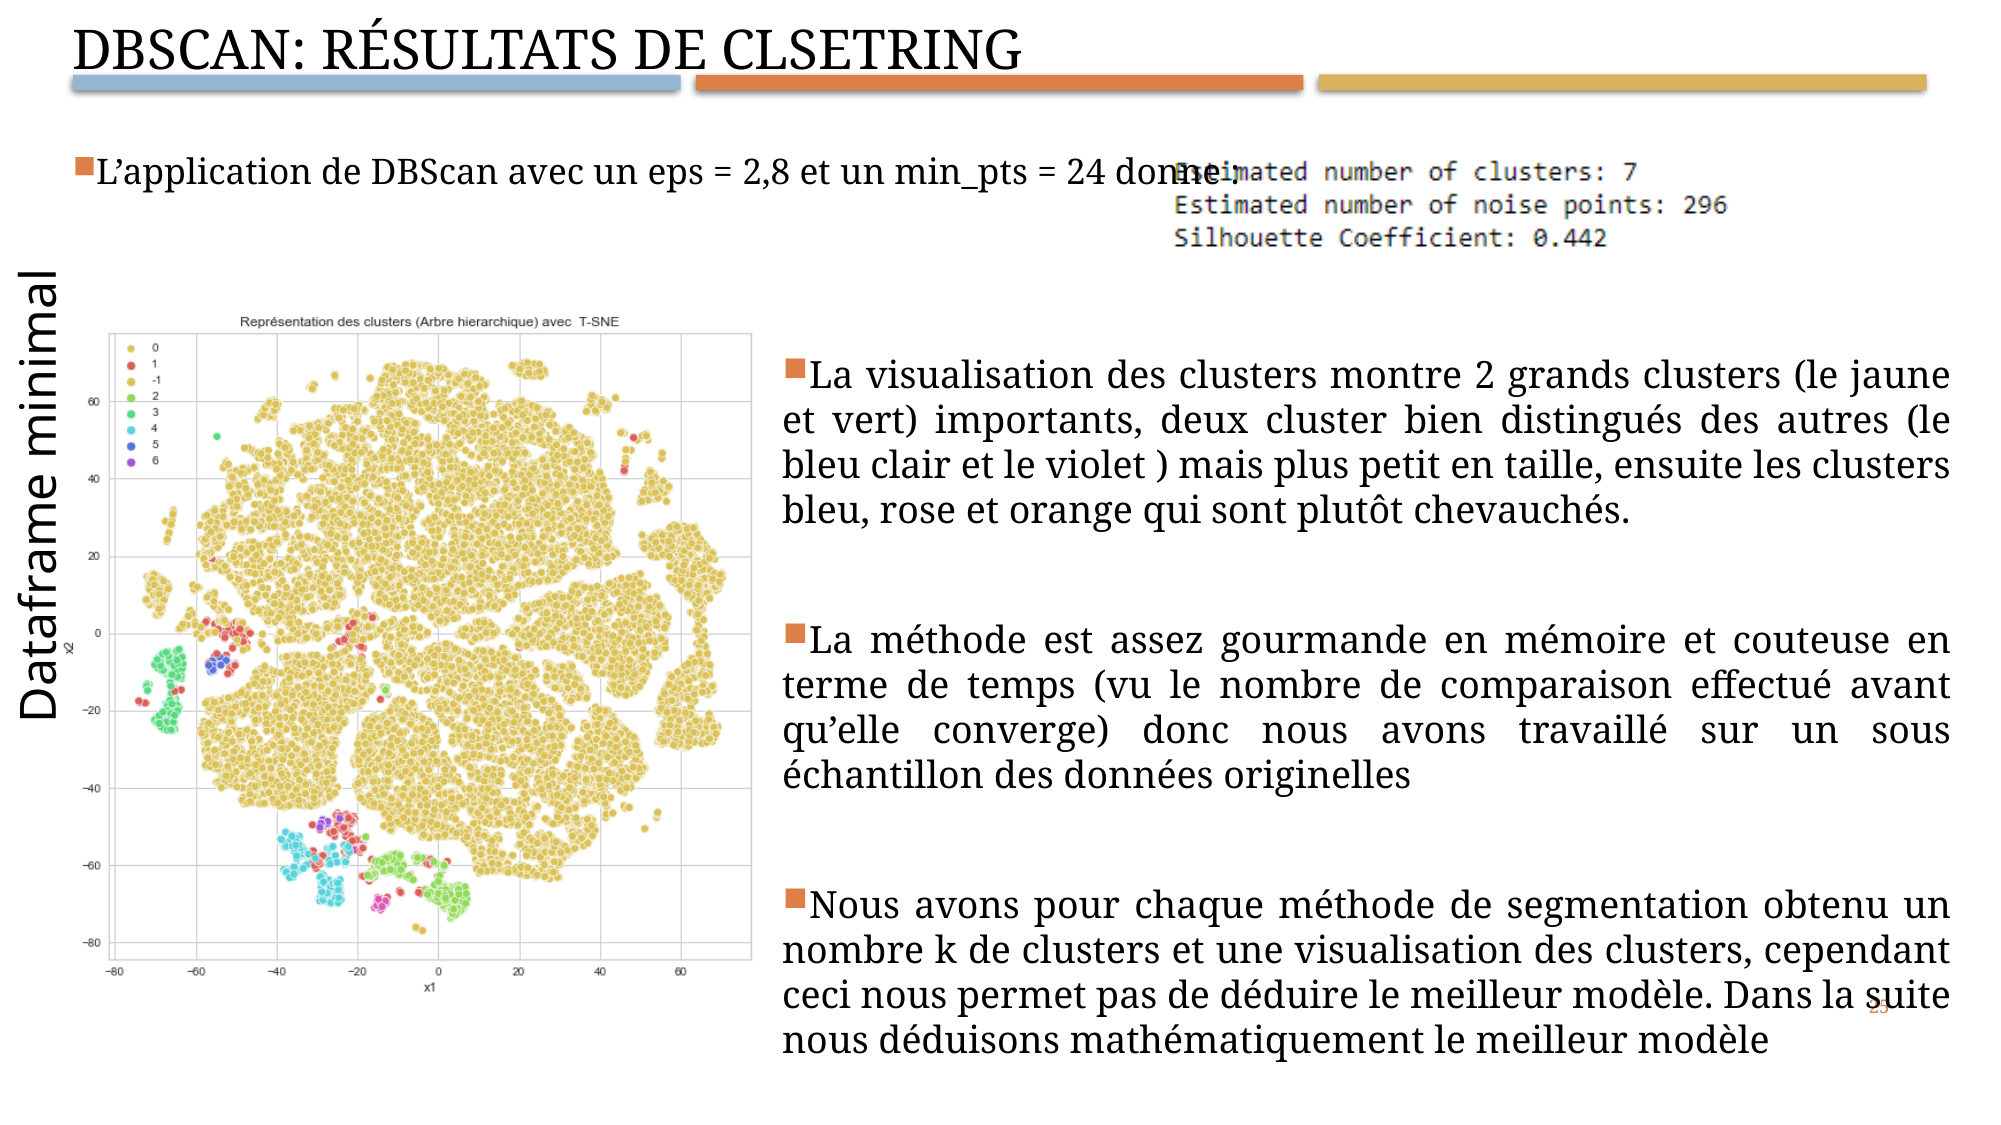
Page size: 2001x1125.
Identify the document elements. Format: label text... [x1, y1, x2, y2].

text_box Dbscan: résultats de clsetring [57, 7, 1867, 88]
text_box L’application de DBScan avec un eps = 2,8 et un min_pts = 24 donne : [74, 123, 1258, 218]
picture [1152, 141, 1901, 279]
text_box Dataframe minimal [0, 47, 74, 752]
text_box La visualisation des clusters montre 2 grands clusters (le jaune et vert) importants, deux cluster bien distingués des autres (le bleu clair et le violet ) mais plus petit en taille, ensuite les clusters bleu, rose et orange qui sont plutôt chevauchés. La méthode est assez gourmande en mémoire et couteuse en terme de temps (vu le nombre de comparaison effectué avant qu’elle converge) donc nous avons travaillé sur un sous échantillon des données originelles Nous avons pour chaque méthode de segmentation obtenu un nombre k de clusters et une visualisation des clusters, cependant ceci nous permet pas de déduire le meilleur modèle. Dans la suite nous déduisons mathématiquement le meilleur modèle [767, 326, 1968, 1086]
picture [56, 308, 760, 1003]
